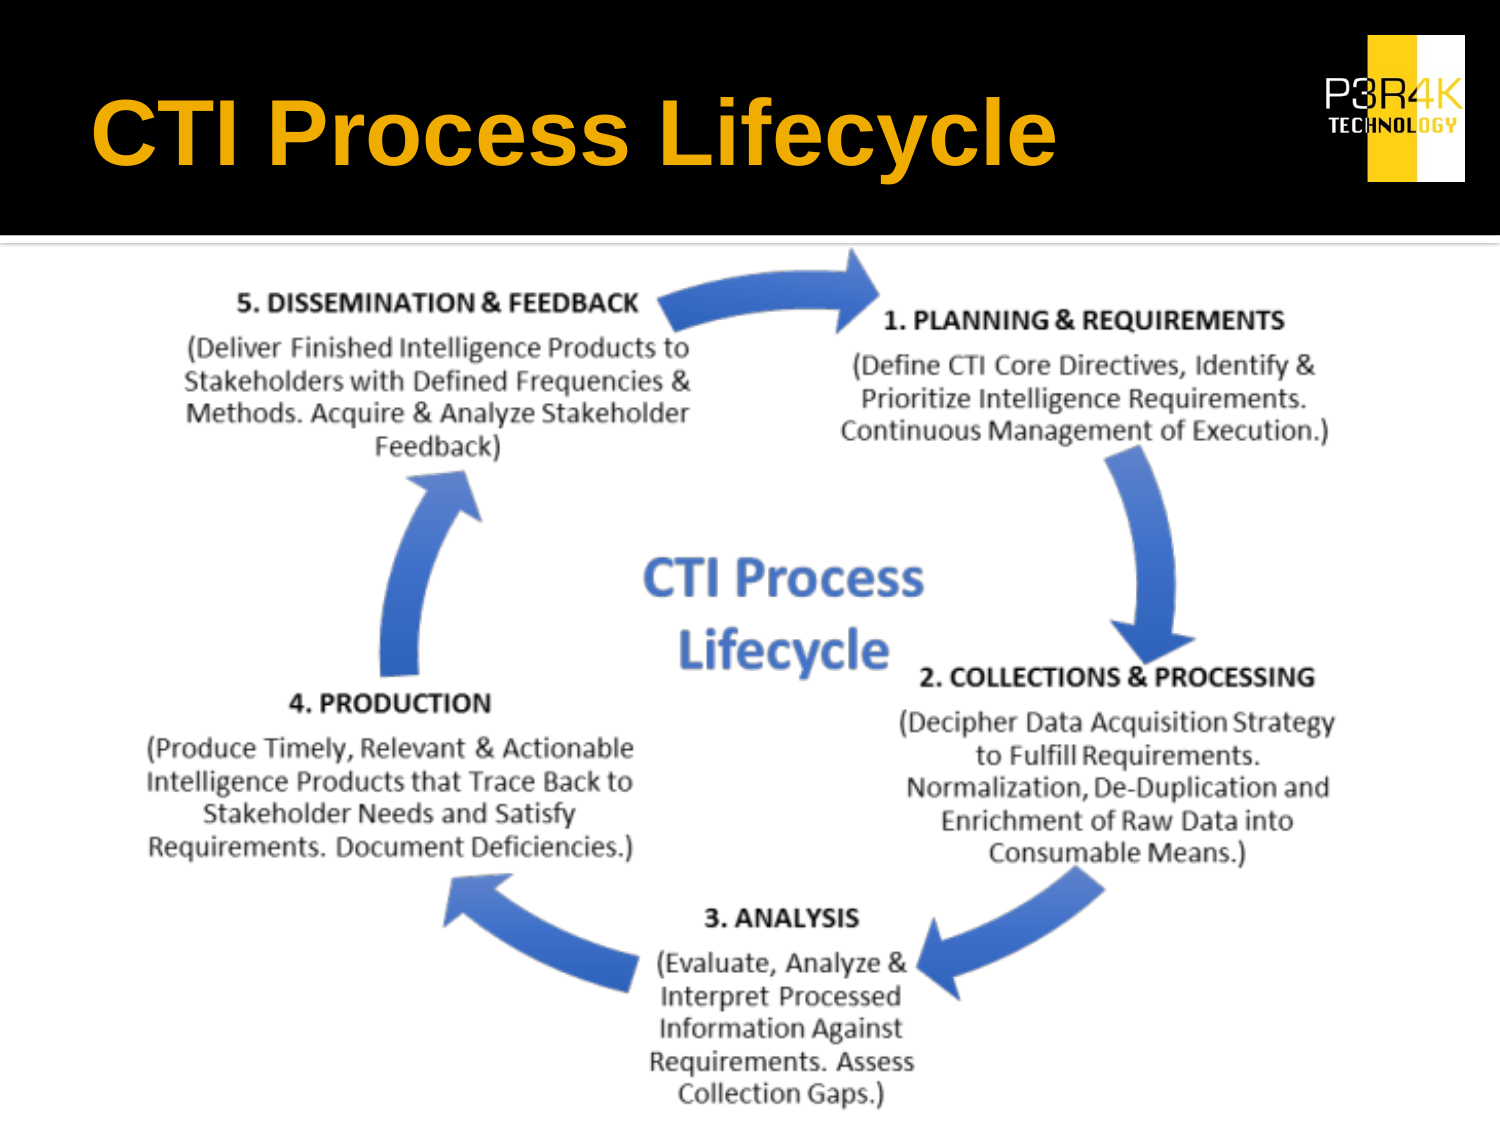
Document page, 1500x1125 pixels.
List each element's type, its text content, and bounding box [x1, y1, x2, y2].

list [128, 245, 1361, 1125]
title CTI Process Lifecycle [75, 25, 1425, 231]
picture [1425, 35, 1465, 182]
